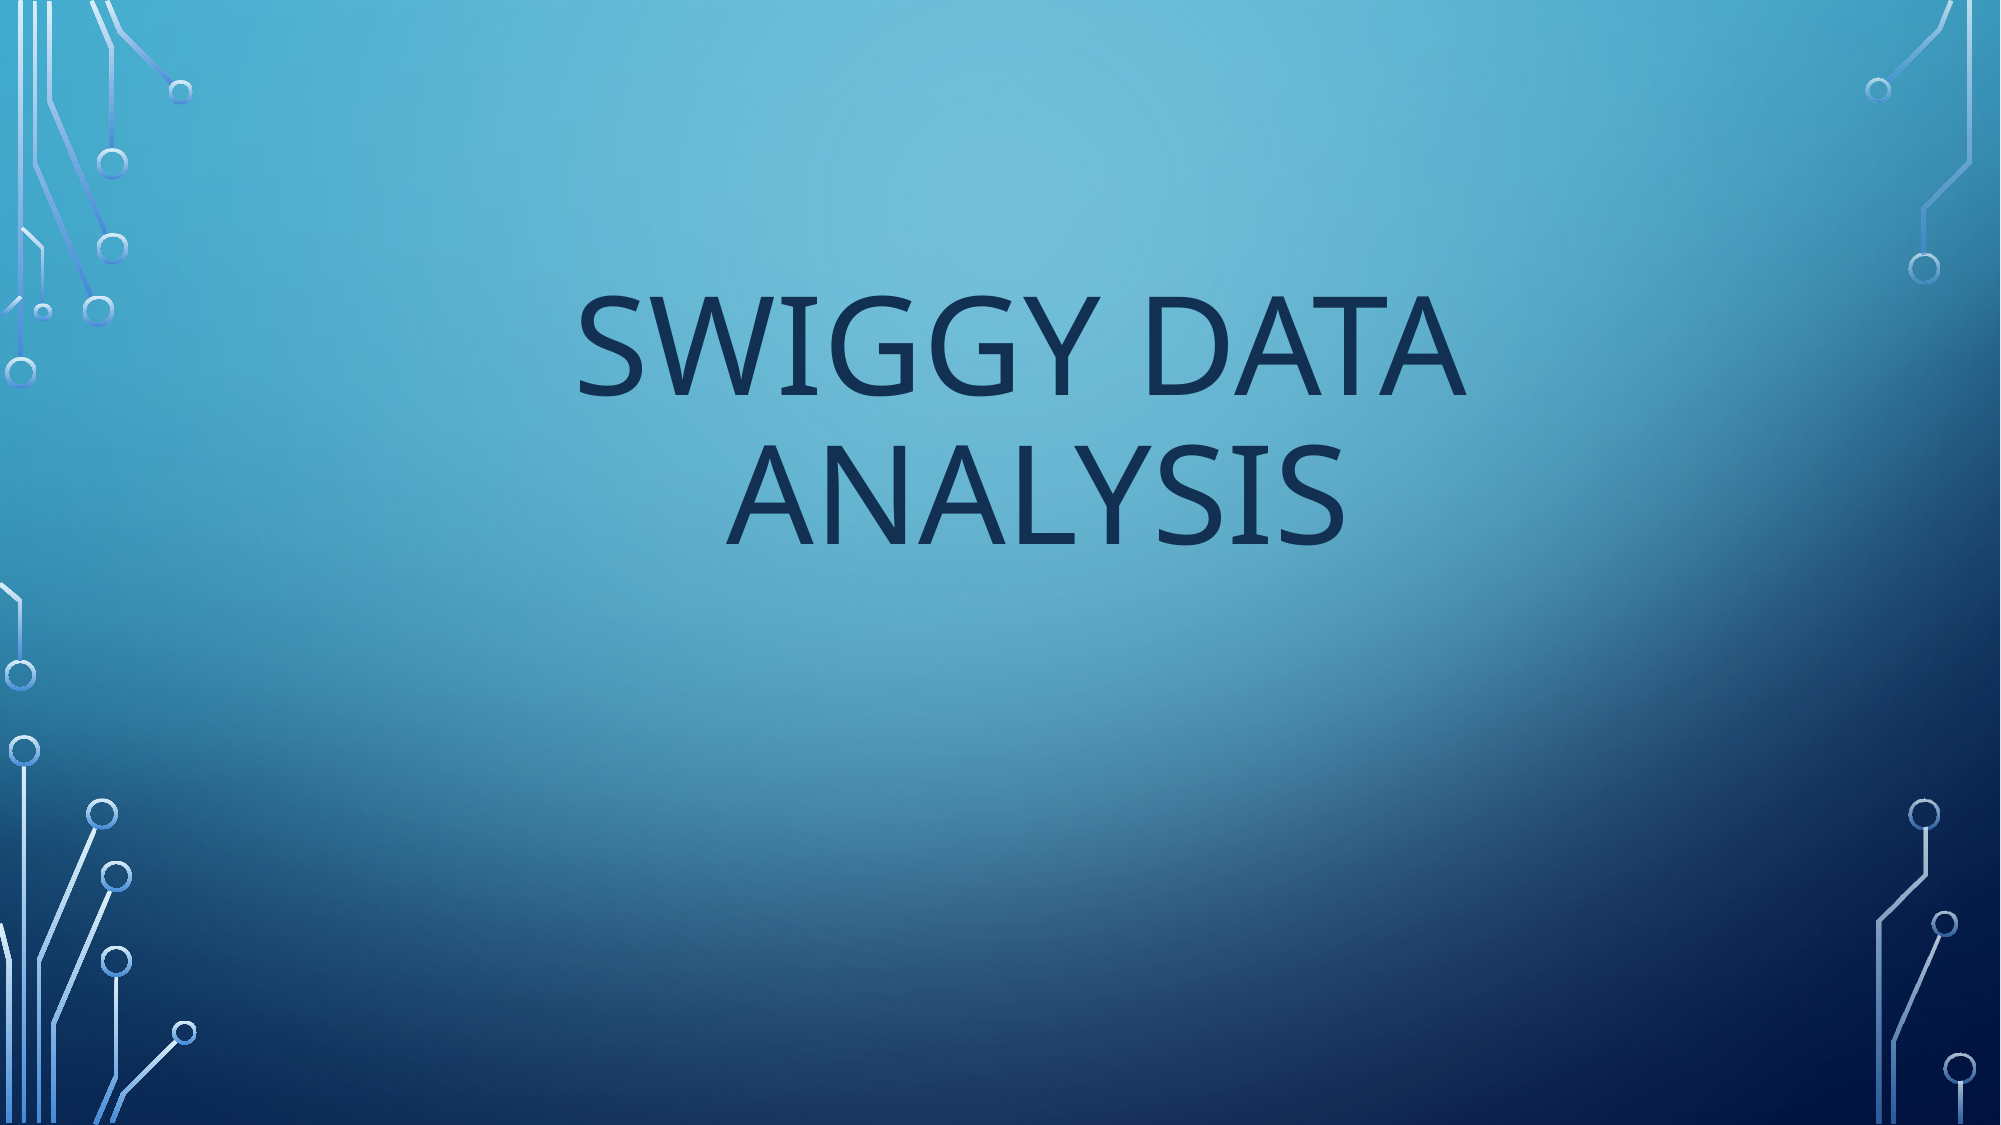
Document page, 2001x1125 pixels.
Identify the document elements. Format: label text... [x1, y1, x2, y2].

title Swiggy data ANALYSIS [225, 262, 1851, 754]
